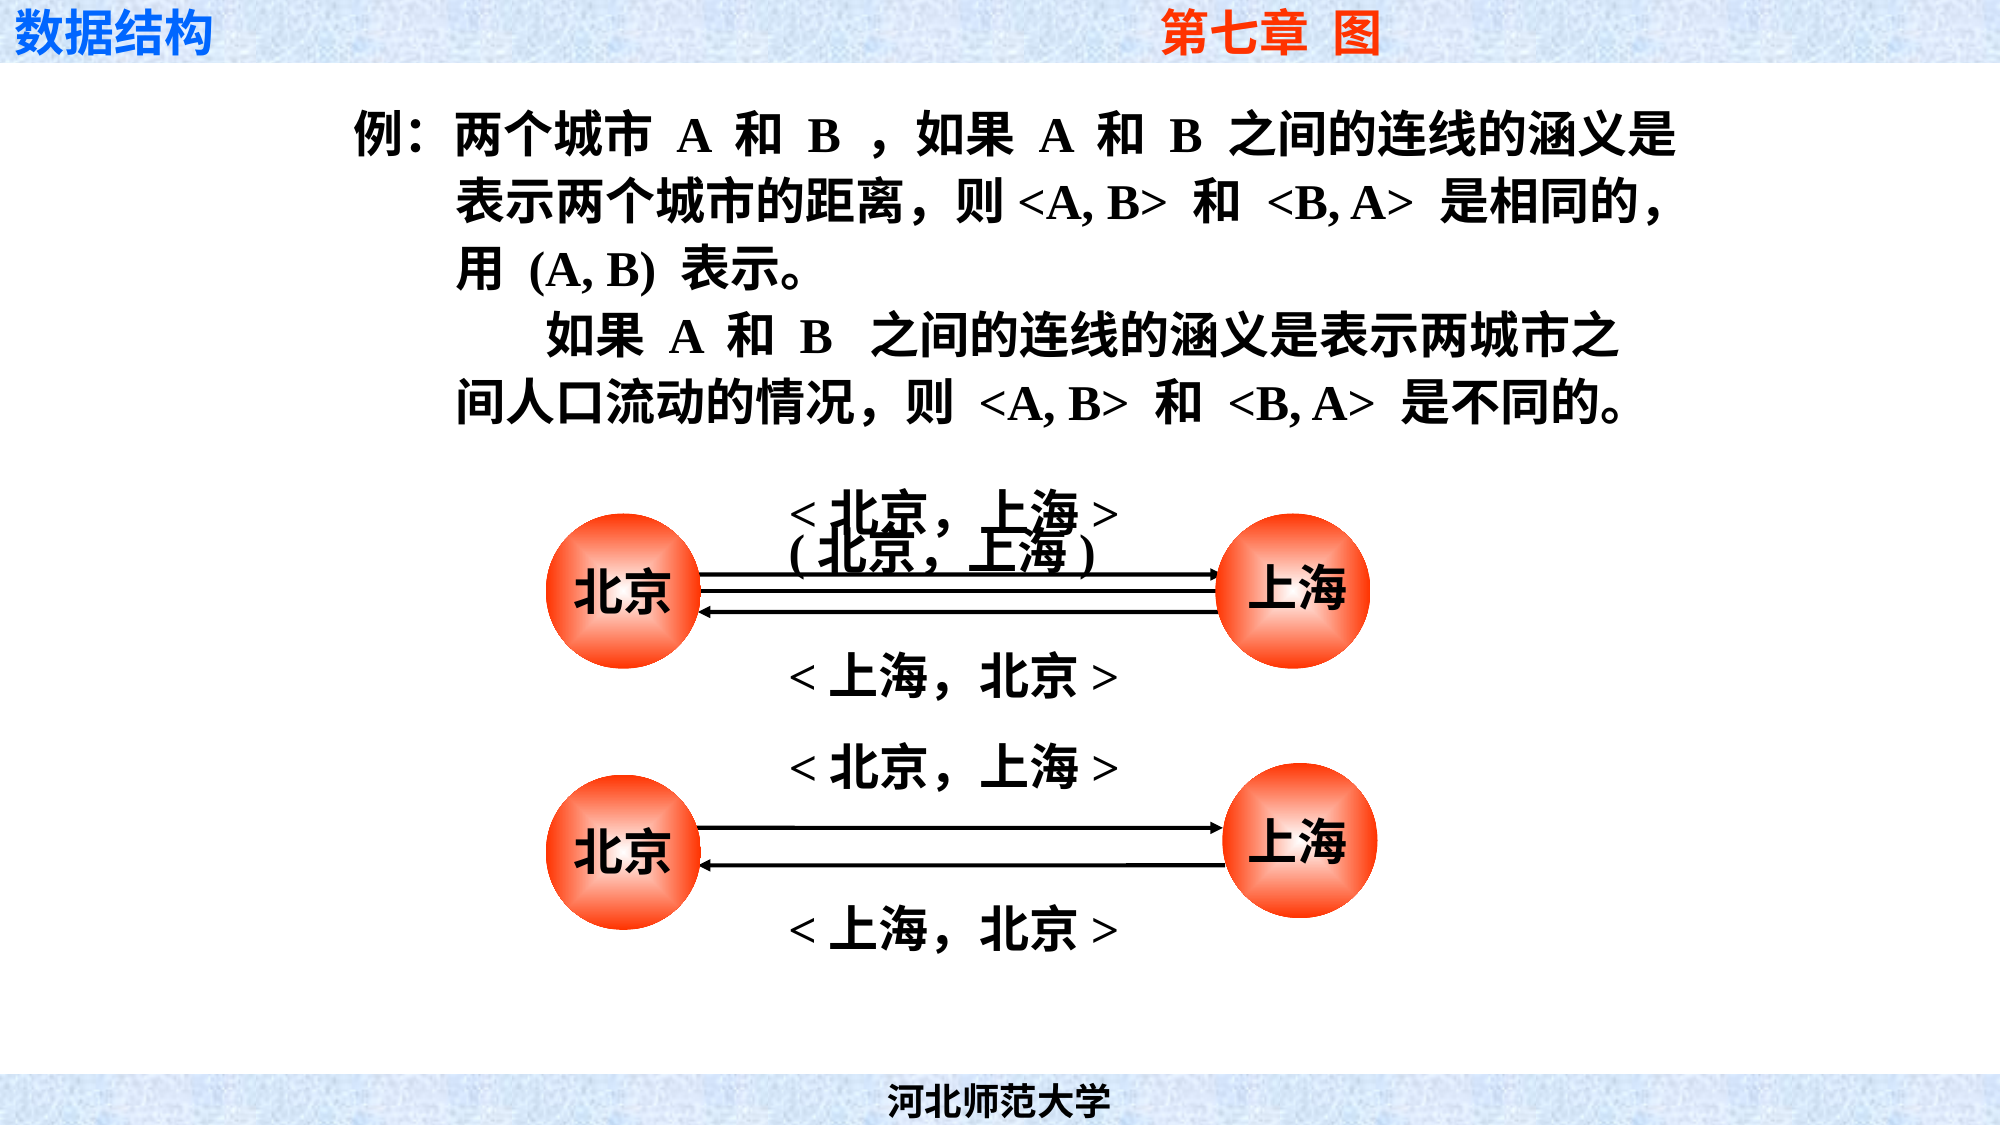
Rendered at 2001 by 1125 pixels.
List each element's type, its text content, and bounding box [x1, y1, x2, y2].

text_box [697, 865, 1224, 966]
picture [0, 1074, 2000, 1125]
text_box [697, 727, 1224, 829]
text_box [545, 774, 717, 931]
text_box 例：两个城市 A 和 B ，如果 A 和 B 之间的连线的涵义是 表示两个城市的距离，则<A, B> 和 <B, A> 是相同的， 用 (A, B) 表示。 如果 A 和 B 之间的连线的涵义是表示两城市之 间人口流动的情况，则 <A, B> 和 <B, A> 是不同的。 [338, 111, 1716, 437]
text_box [1215, 513, 1391, 669]
picture [0, 0, 2000, 63]
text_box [697, 474, 1224, 713]
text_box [545, 513, 717, 669]
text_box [1222, 762, 1391, 919]
